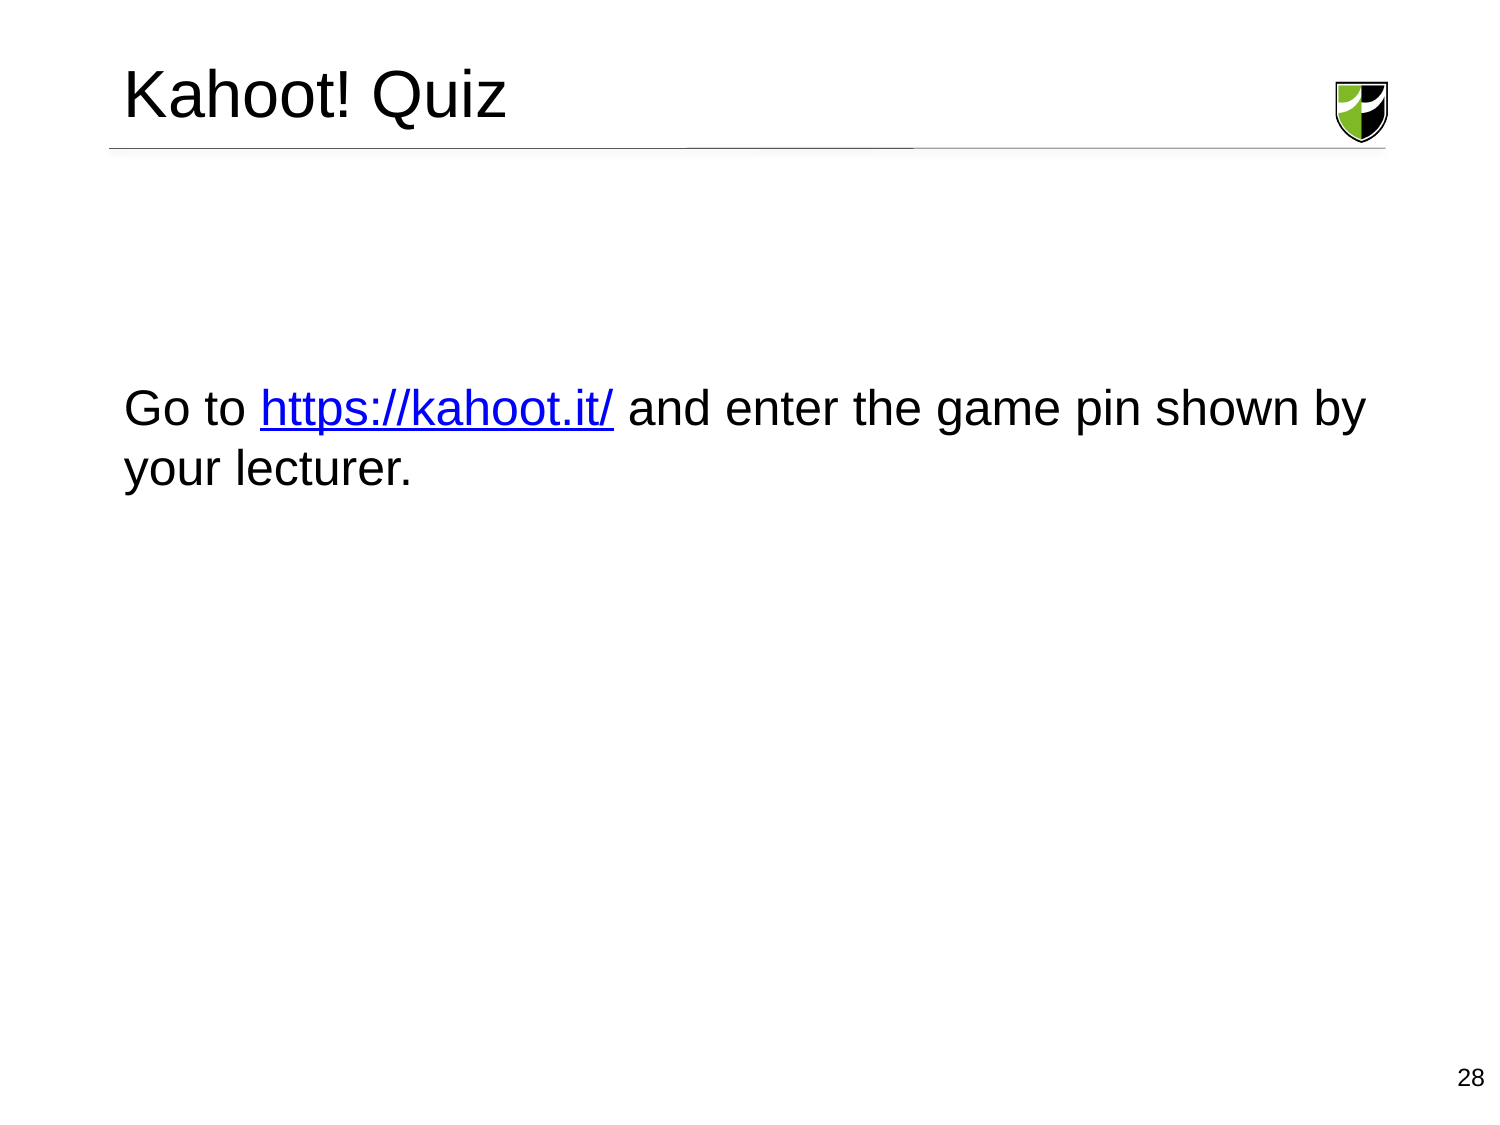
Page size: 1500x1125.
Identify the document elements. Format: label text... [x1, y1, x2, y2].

picture [1335, 75, 1393, 143]
slide_number 28 [1431, 1054, 1500, 1125]
title Kahoot! Quiz [109, 42, 1129, 143]
list Go to https://kahoot.it/ and enter the game pin shown by your lecturer. [109, 157, 1386, 1000]
